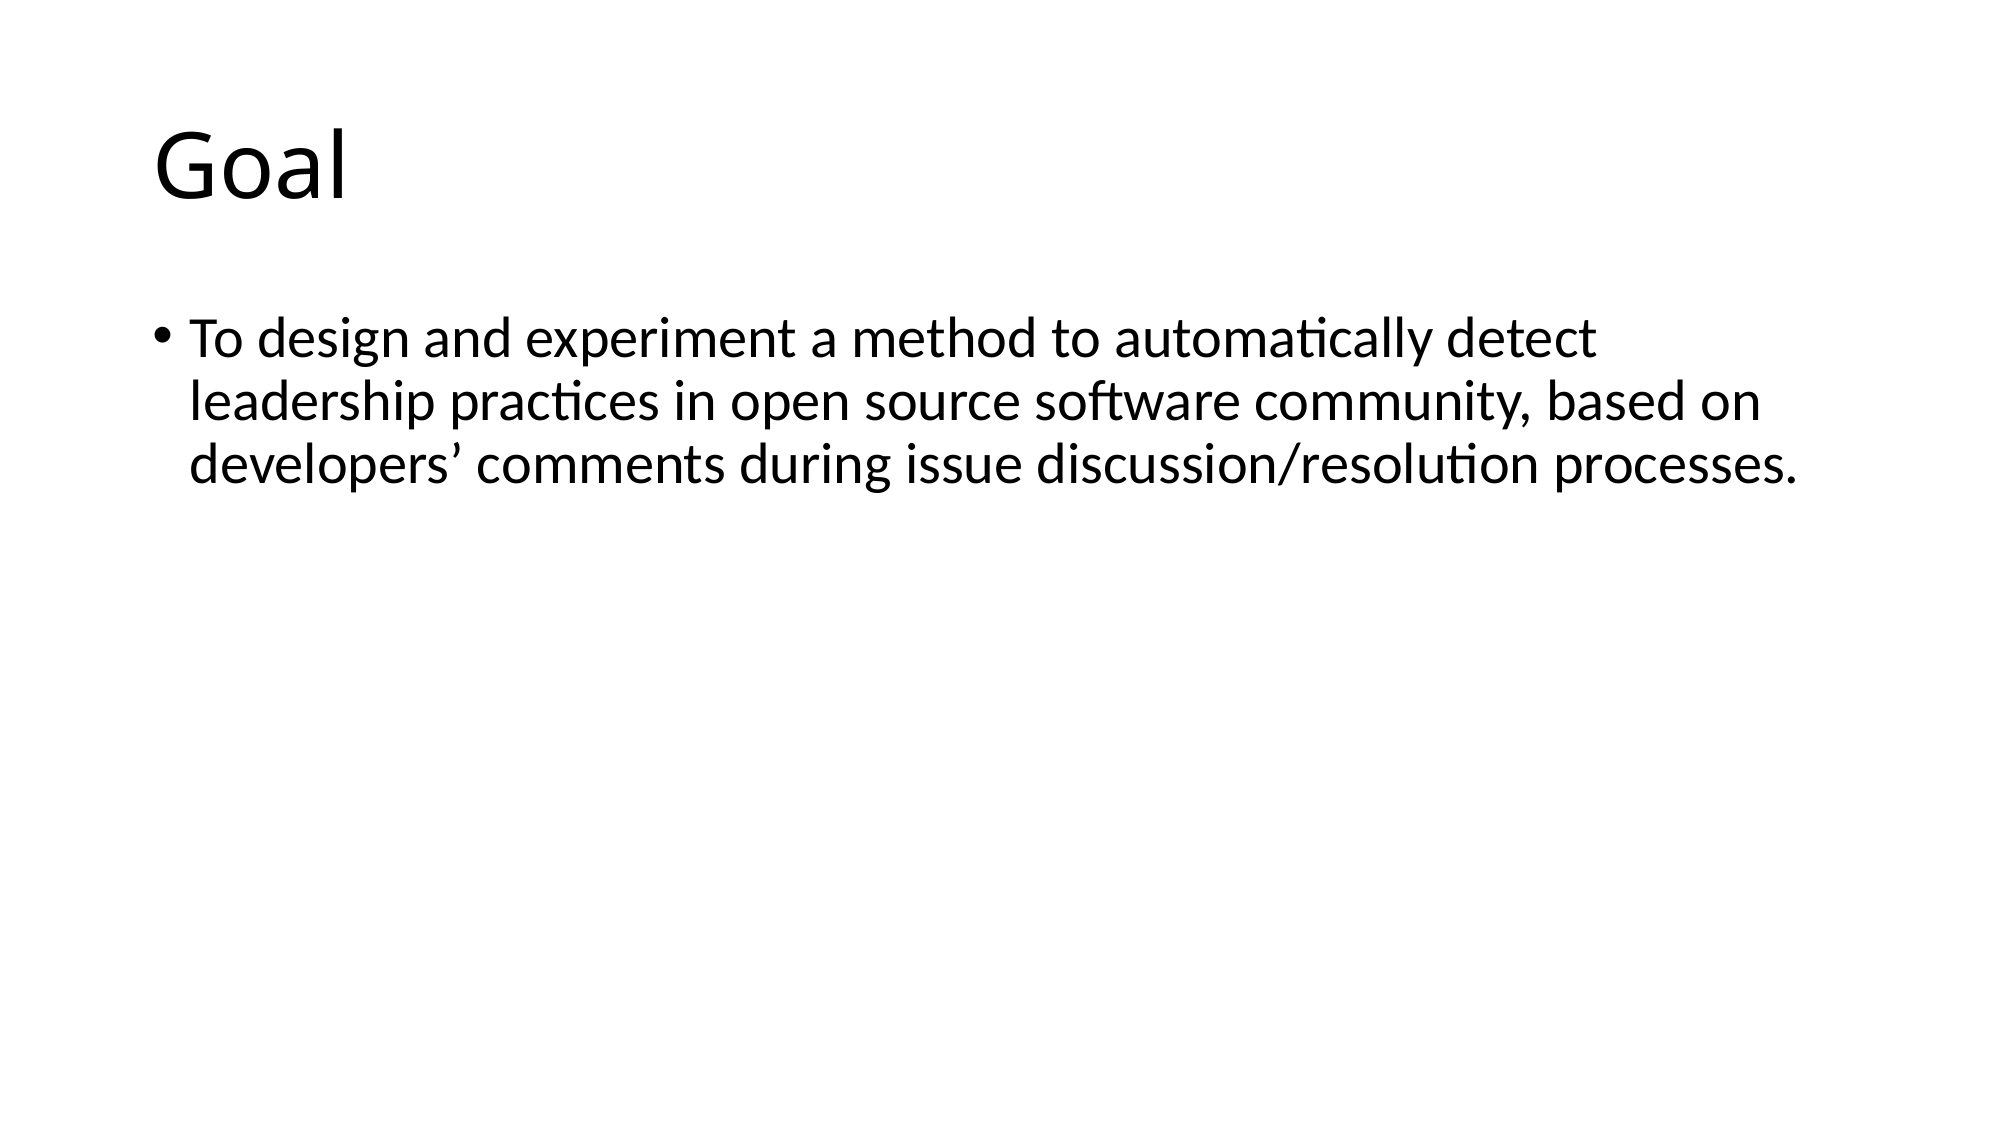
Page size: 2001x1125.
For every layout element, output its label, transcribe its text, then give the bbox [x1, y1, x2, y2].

list To design and experiment a method to automatically detect leadership practices in open source software community, based on developers’ comments during issue discussion/resolution processes. [137, 299, 1863, 1014]
title Goal [137, 59, 1863, 278]
